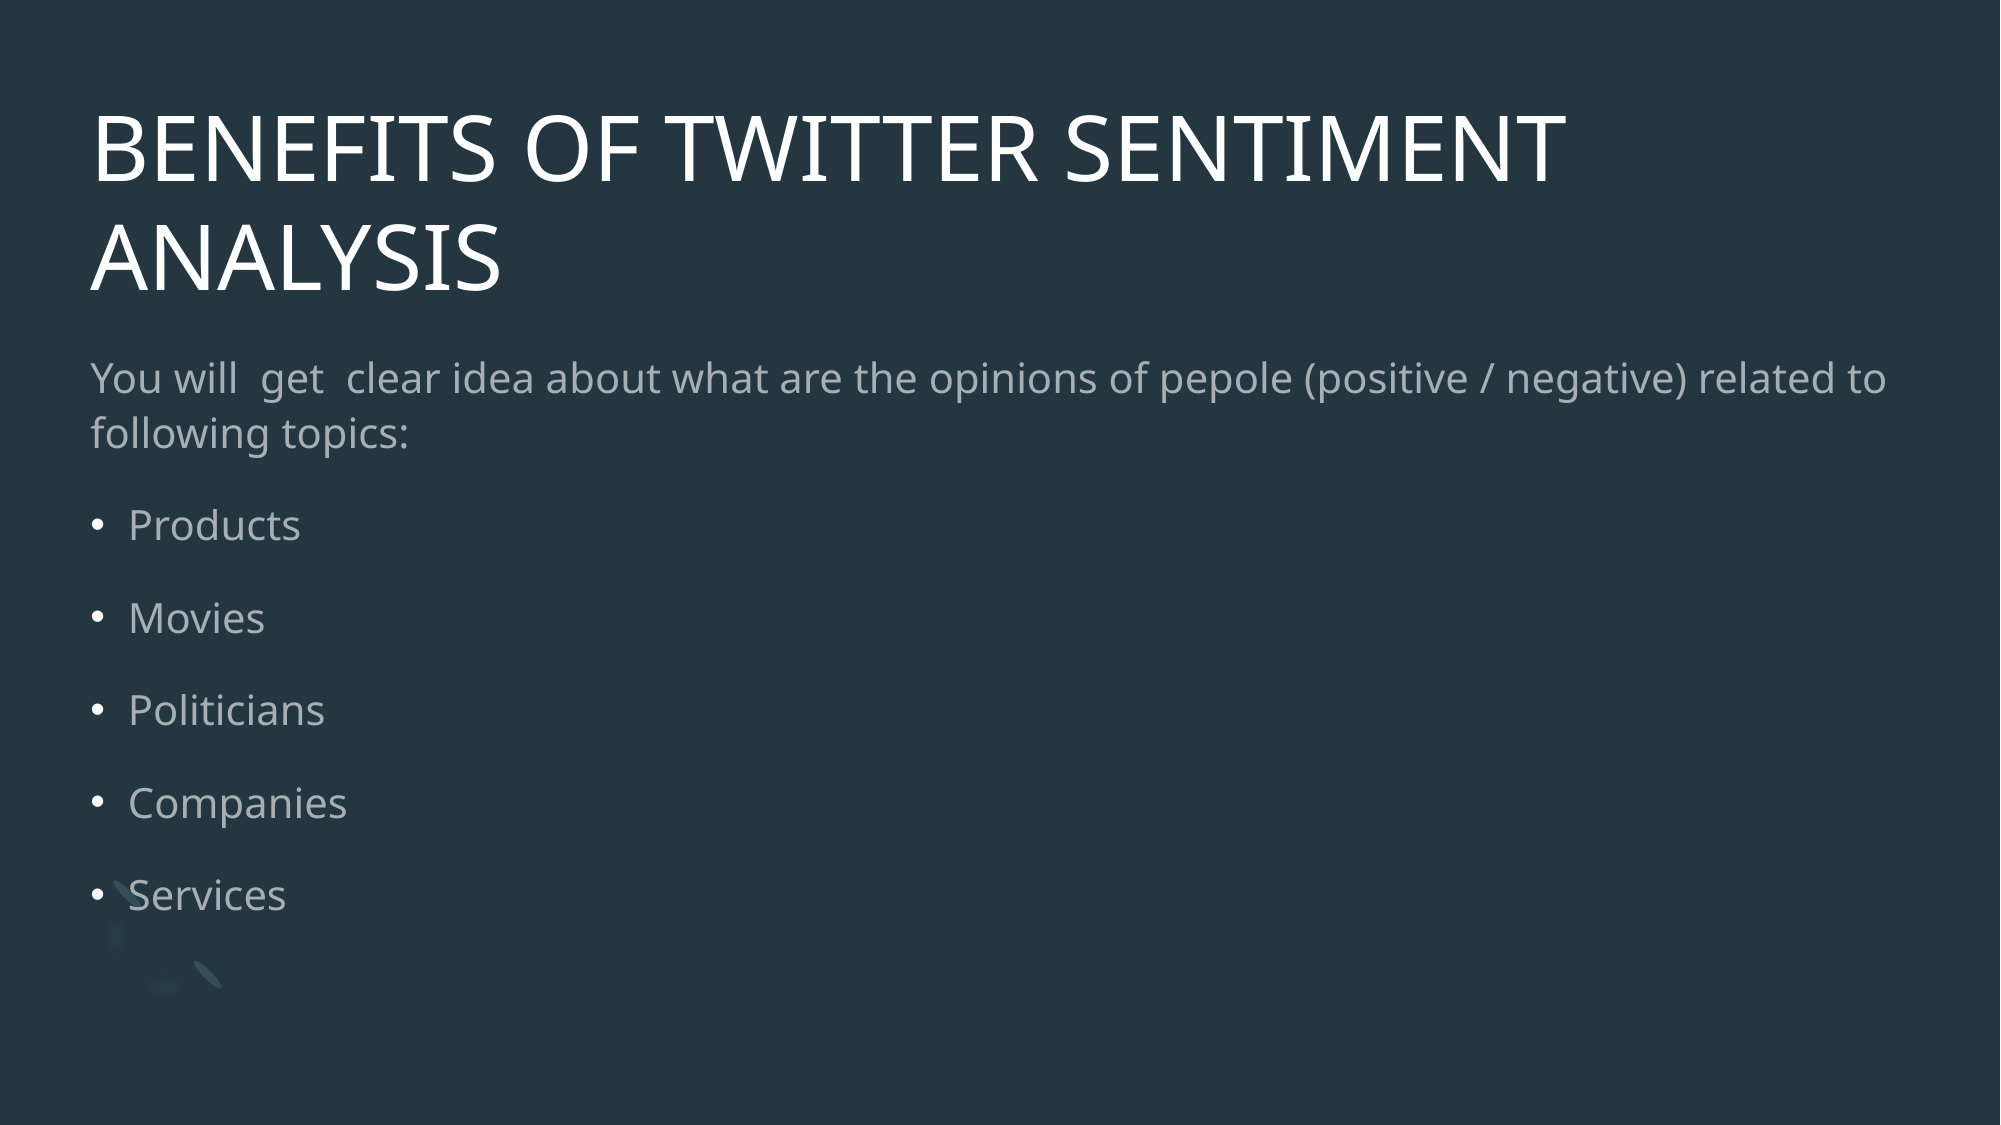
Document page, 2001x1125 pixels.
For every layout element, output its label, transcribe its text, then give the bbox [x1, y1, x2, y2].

list You will get clear idea about what are the opinions of pepole (positive / negative) related to following topics: Products Movies Politicians Companies Services [90, 346, 1910, 1000]
title BENEFITS OF TWITTER SENTIMENT ANALYSIS [90, 90, 1910, 309]
